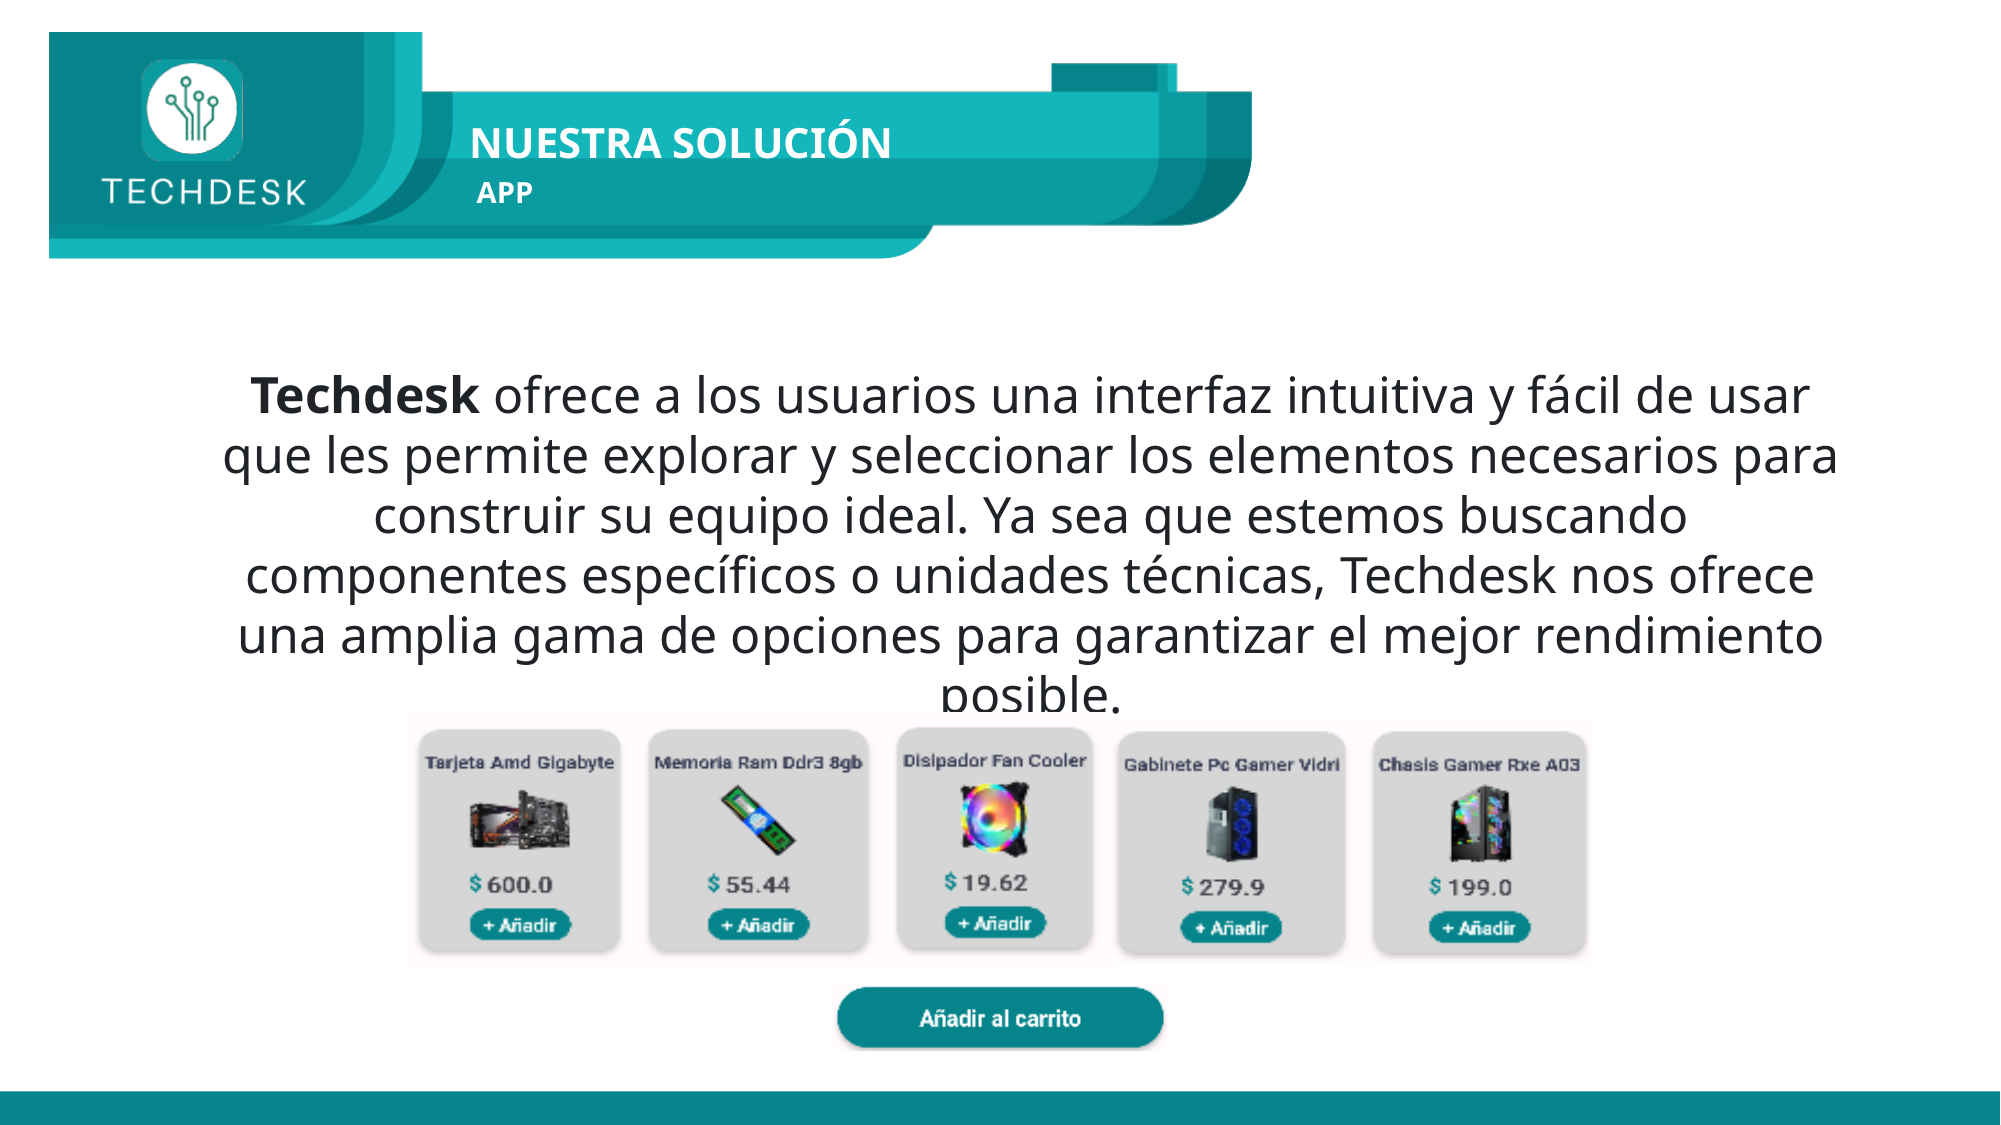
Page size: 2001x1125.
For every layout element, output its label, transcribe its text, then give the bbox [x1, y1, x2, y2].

picture [830, 981, 1170, 1051]
text_box Techdesk ofrece a los usuarios una interfaz intuitiva y fácil de usar que les permite explorar y seleccionar los elementos necesarios para construir su equipo ideal. Ya sea que estemos buscando componentes específicos o unidades técnicas, Techdesk nos ofrece una amplia gama de opciones para garantizar el mejor rendimiento posible. [205, 356, 1858, 732]
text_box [407, 710, 1593, 968]
picture [45, 28, 1253, 261]
text_box [0, 1090, 2000, 1125]
